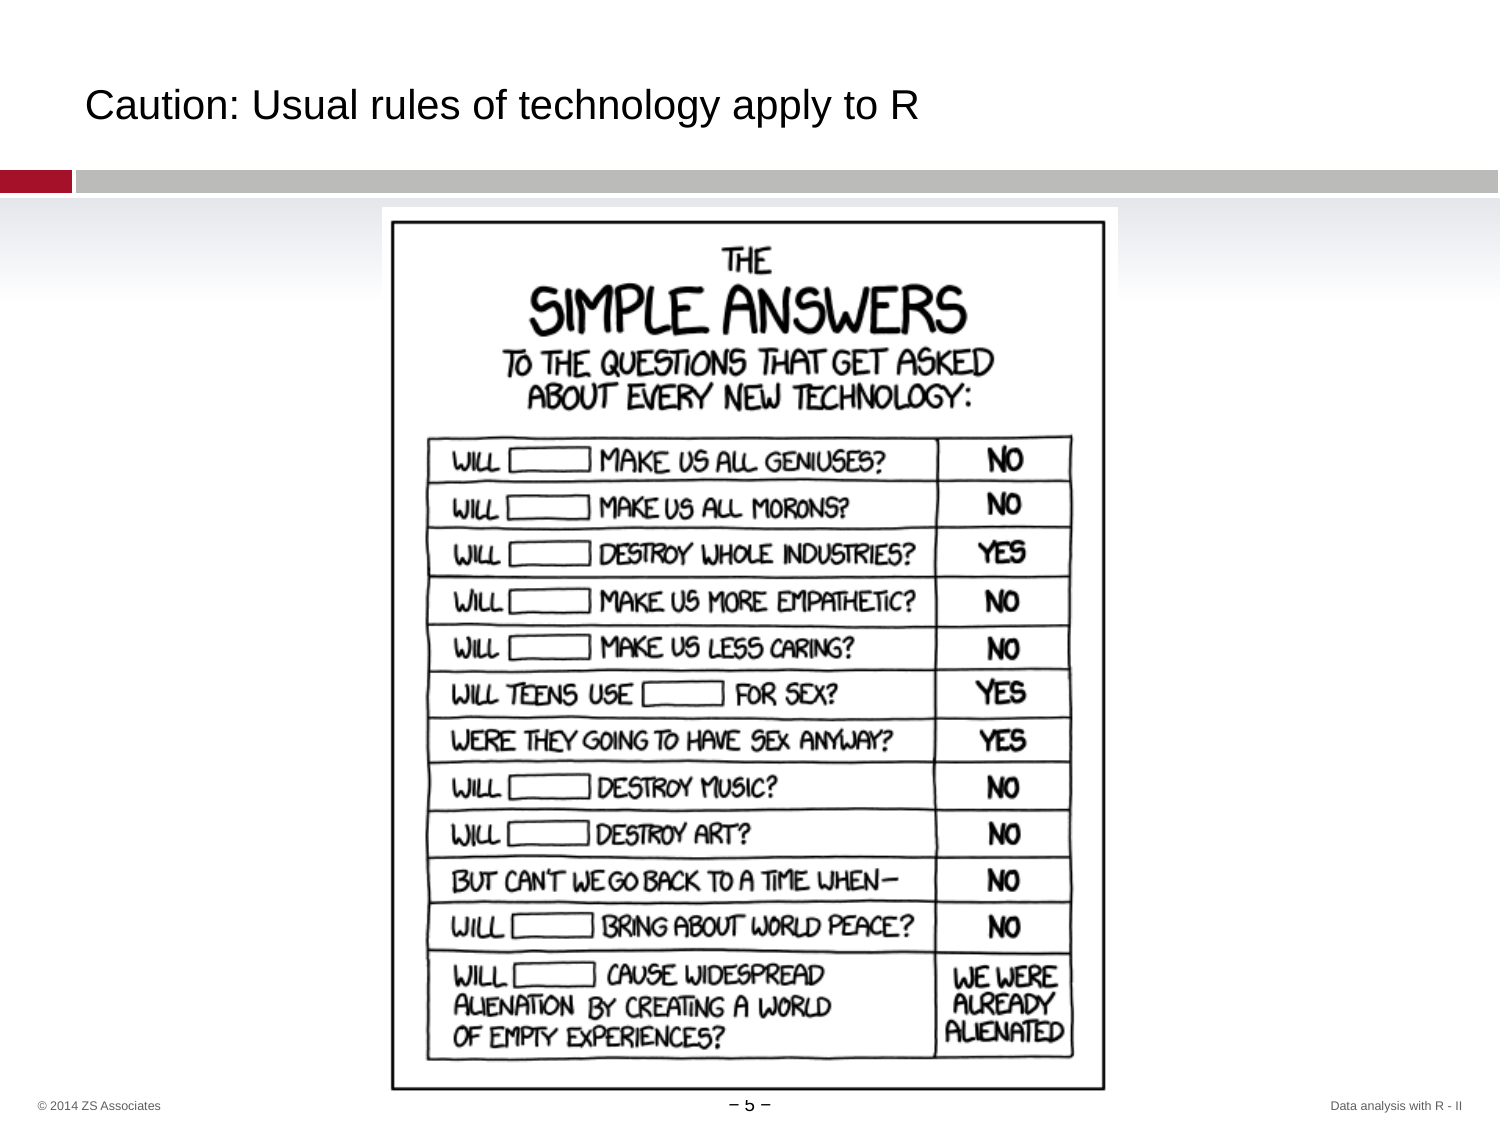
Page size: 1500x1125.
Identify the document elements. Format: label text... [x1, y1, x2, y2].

picture [382, 207, 1118, 1101]
title Caution: Usual rules of technology apply to R [70, 71, 1429, 134]
